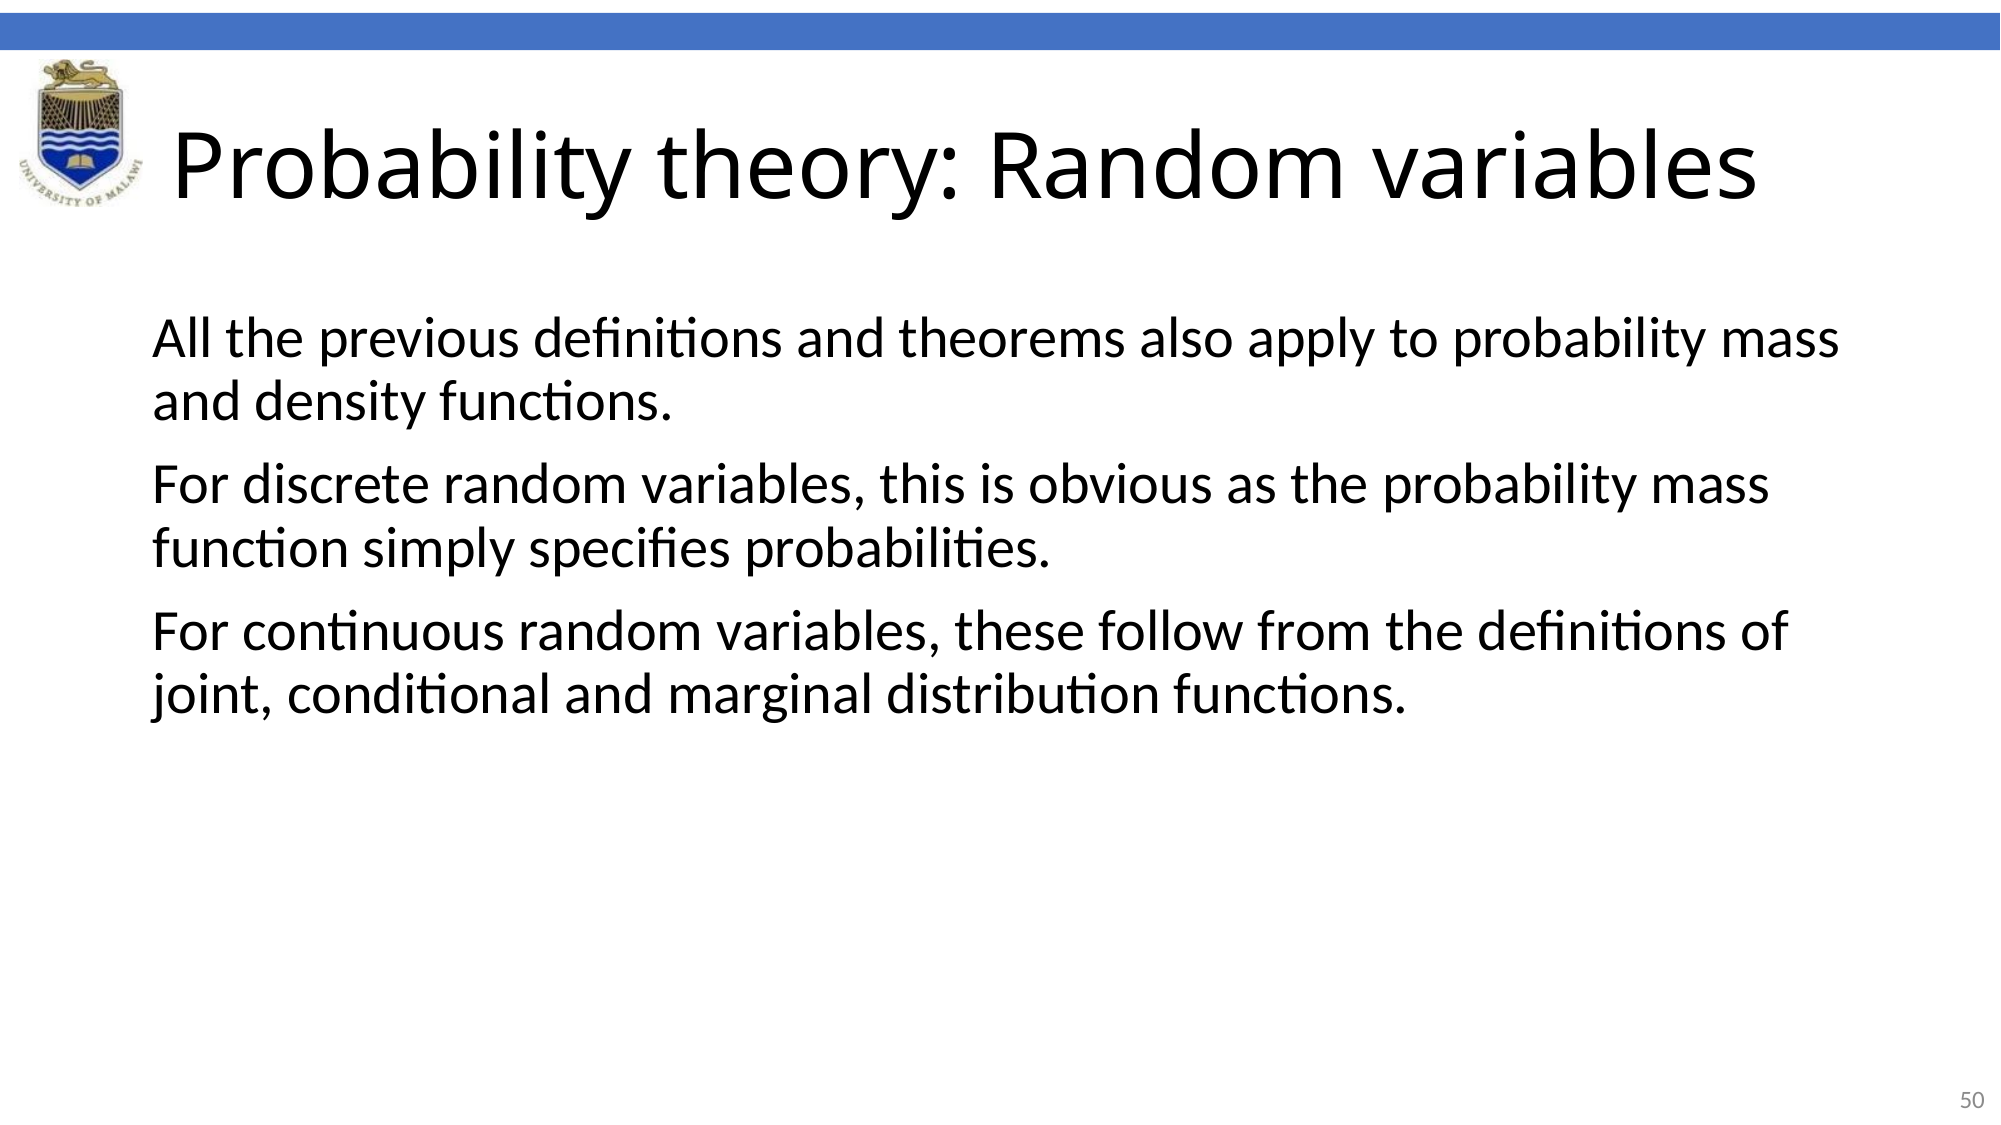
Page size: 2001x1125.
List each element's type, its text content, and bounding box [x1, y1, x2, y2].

picture [19, 59, 143, 207]
list All the previous definitions and theorems also apply to probability mass and density functions. For discrete random variables, this is obvious as the probability mass function simply specifies probabilities. For continuous random variables, these follow from the definitions of joint, conditional and marginal distribution functions. [137, 299, 1863, 1066]
title Probability theory: Random variables [155, 59, 1851, 278]
slide_number ‹#› [1550, 1073, 2000, 1125]
